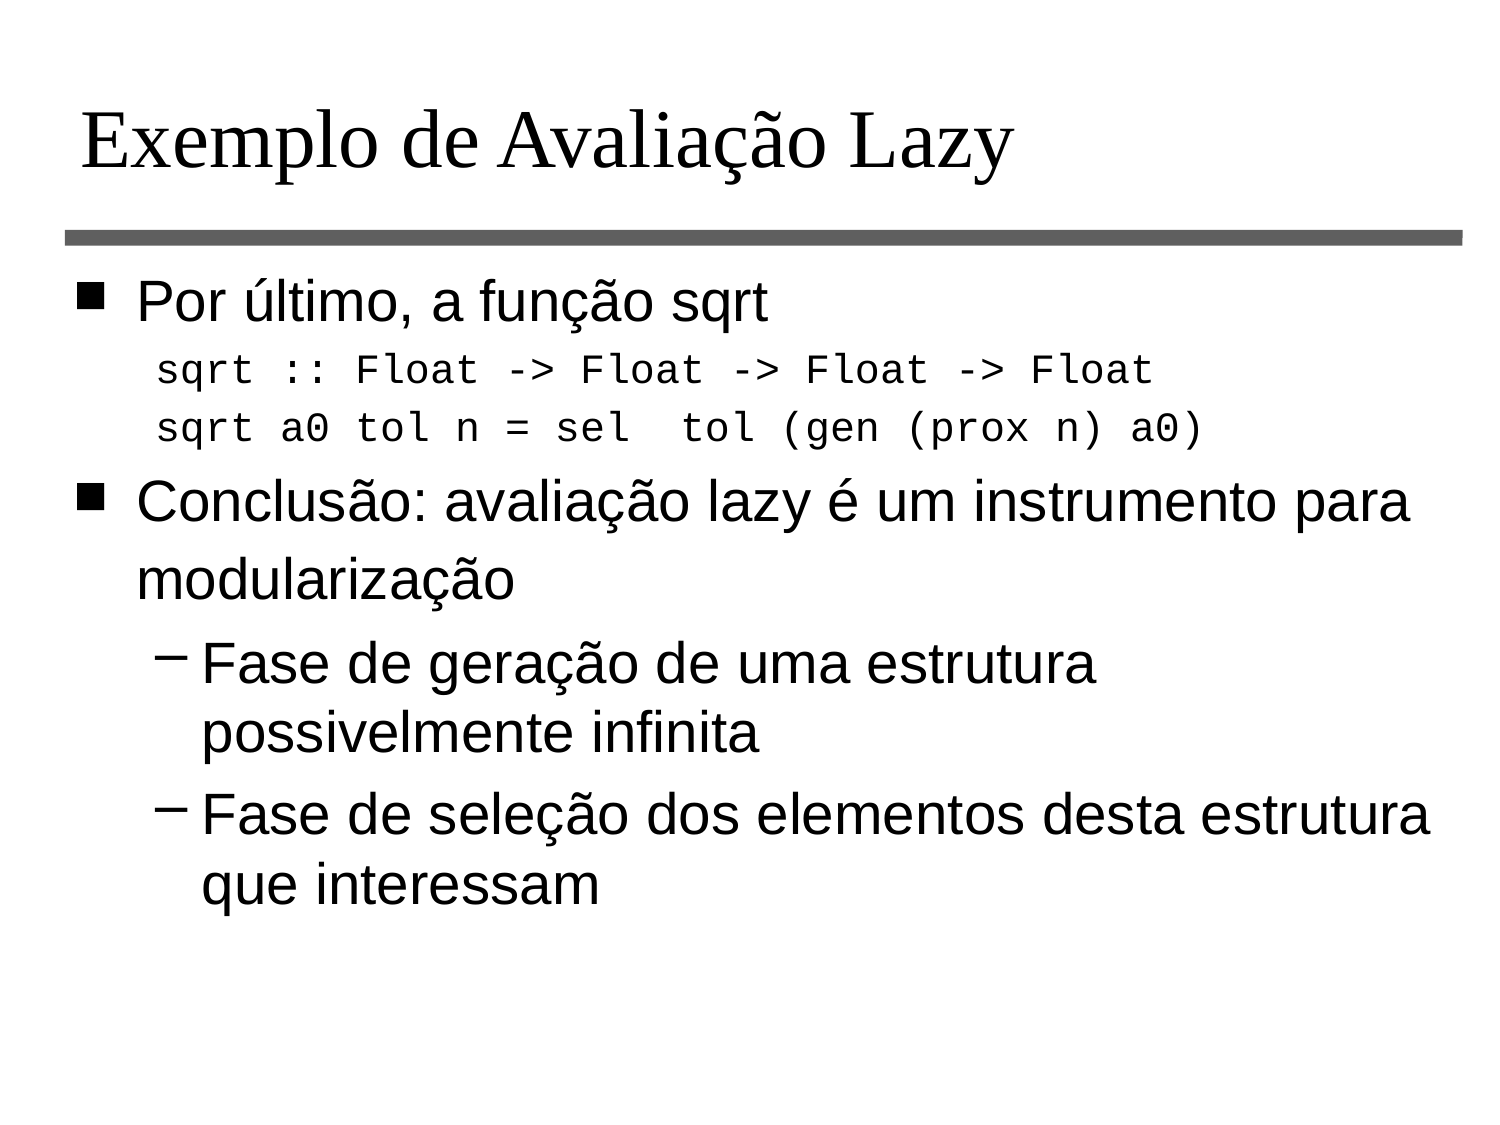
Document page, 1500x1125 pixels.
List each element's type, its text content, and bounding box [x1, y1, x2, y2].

list Por último, a função sqrt sqrt :: Float -> Float -> Float -> Float sqrt a0 tol n = sel tol (gen (prox n) a0) Conclusão: avaliação lazy é um instrumento para modularização Fase de geração de uma estrutura possivelmente infinita Fase de seleção dos elementos desta estrutura que interessam [64, 255, 1463, 1035]
title Exemplo de Avaliação Lazy [64, 43, 1463, 225]
